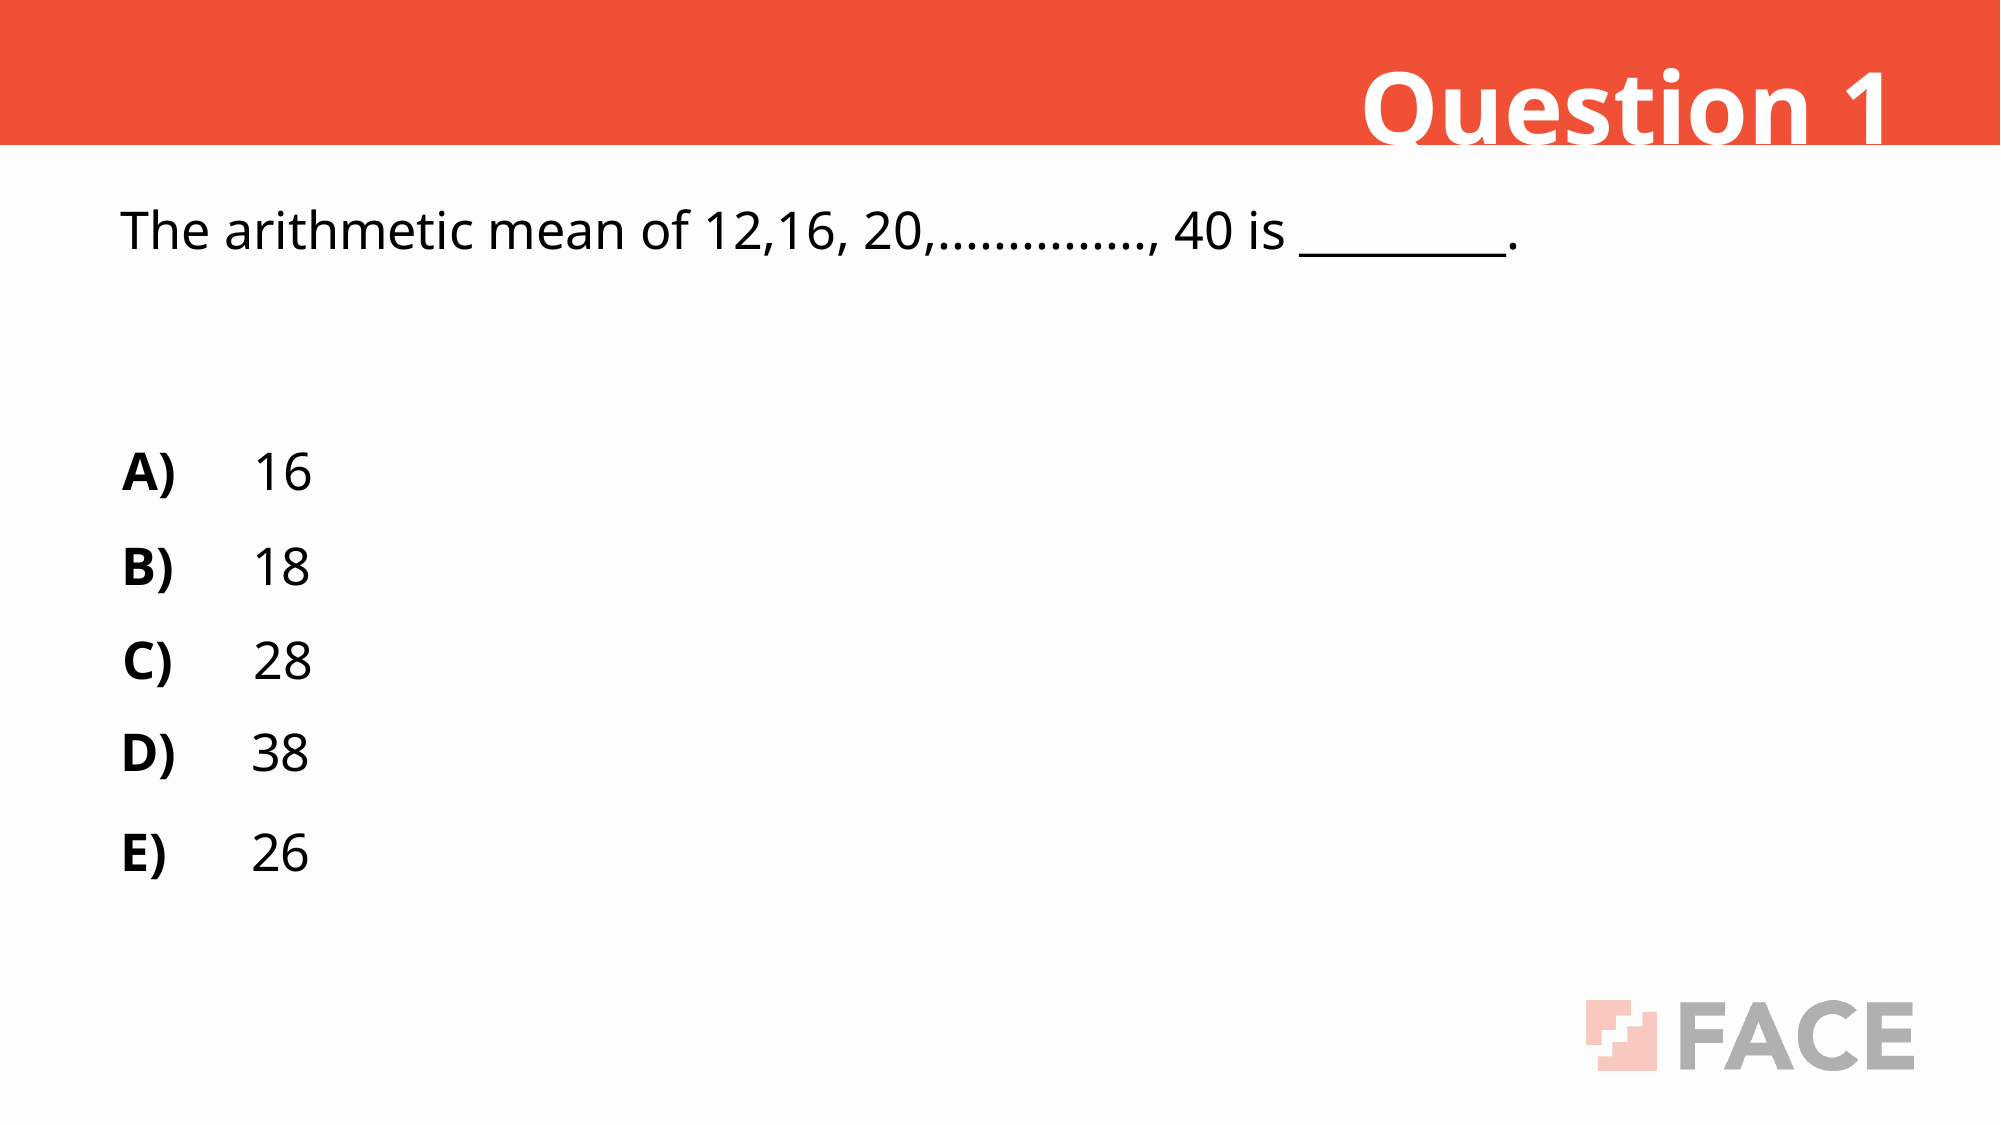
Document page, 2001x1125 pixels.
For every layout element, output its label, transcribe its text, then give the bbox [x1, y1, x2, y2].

text_box 26 [236, 780, 1893, 890]
text_box D) [105, 681, 220, 780]
text_box B) [106, 494, 221, 603]
text_box Question 1 [638, 37, 1914, 173]
text_box A) [107, 399, 223, 509]
text_box 16 [238, 399, 1896, 509]
text_box 18 [237, 494, 1894, 603]
text_box The arithmetic mean of 12,16, 20,..............., 40 is _________. [105, 189, 1895, 267]
text_box [0, 0, 2000, 147]
text_box 28 [238, 588, 1896, 698]
text_box E) [105, 780, 220, 890]
text_box 38 [236, 681, 1893, 780]
text_box C) [107, 588, 223, 698]
picture [1586, 1000, 1914, 1072]
